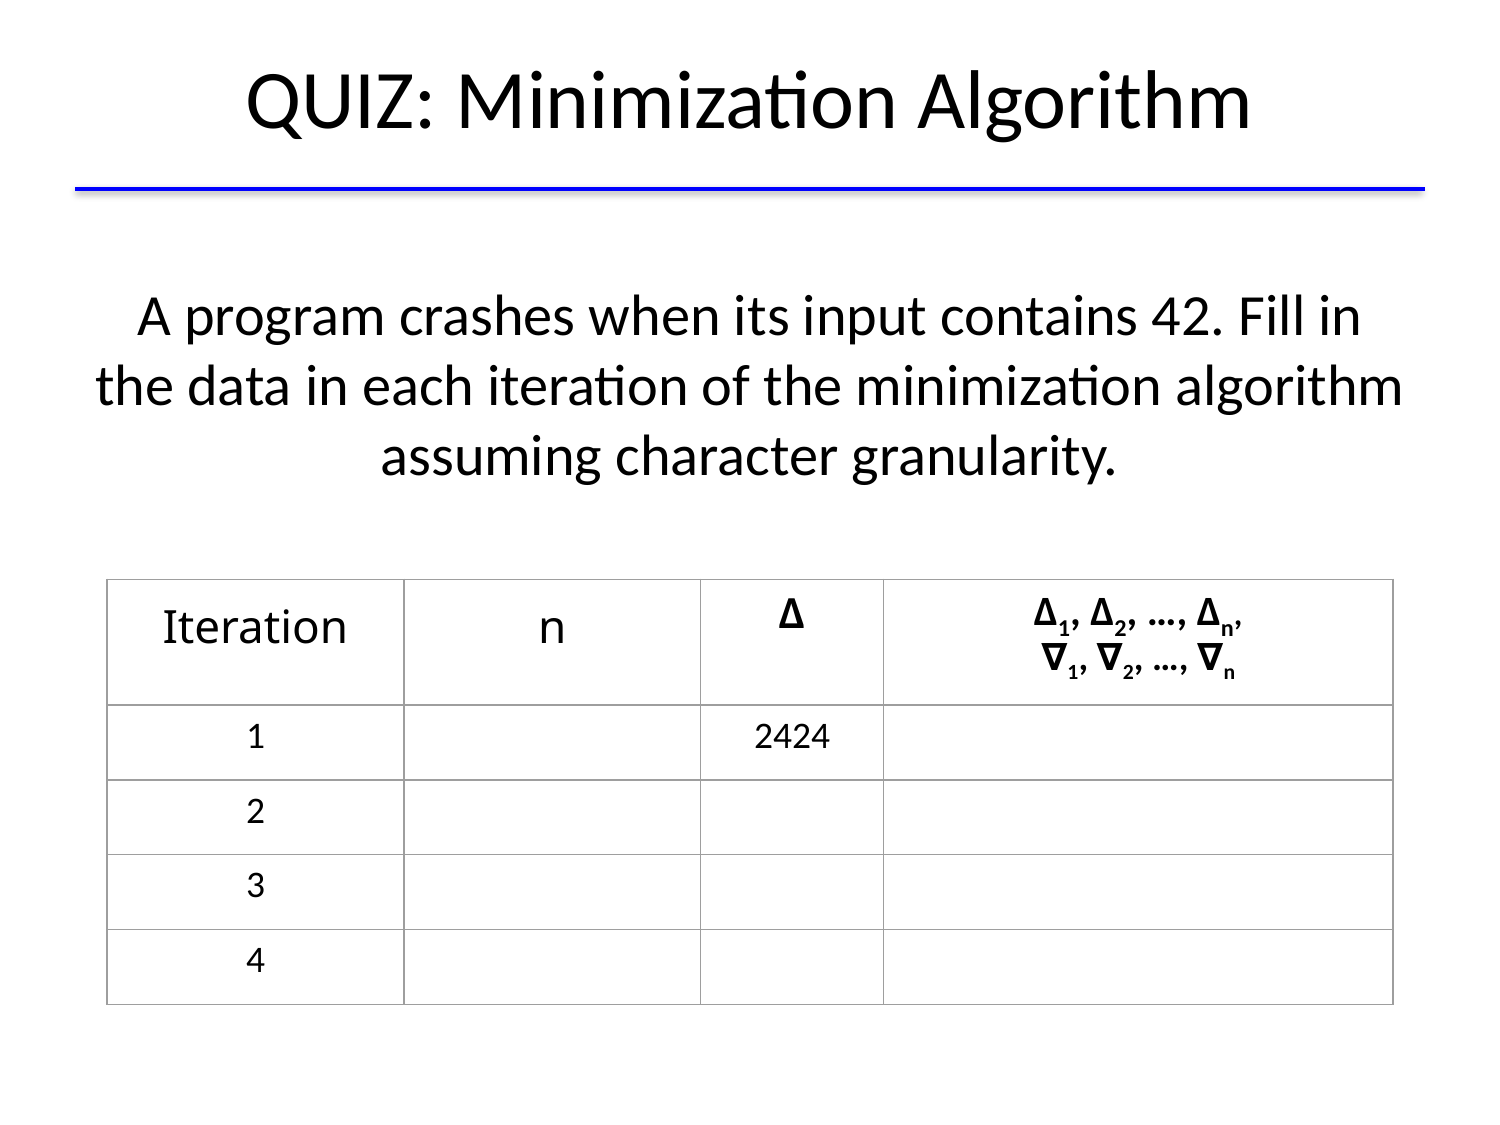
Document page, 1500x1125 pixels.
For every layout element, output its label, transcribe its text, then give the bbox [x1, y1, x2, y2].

title QUIZ: Minimization Algorithm [75, 1, 1425, 190]
list A program crashes when its input contains 42. Fill in the data in each iteration of the minimization algorithm assuming character granularity. [75, 262, 1425, 1005]
